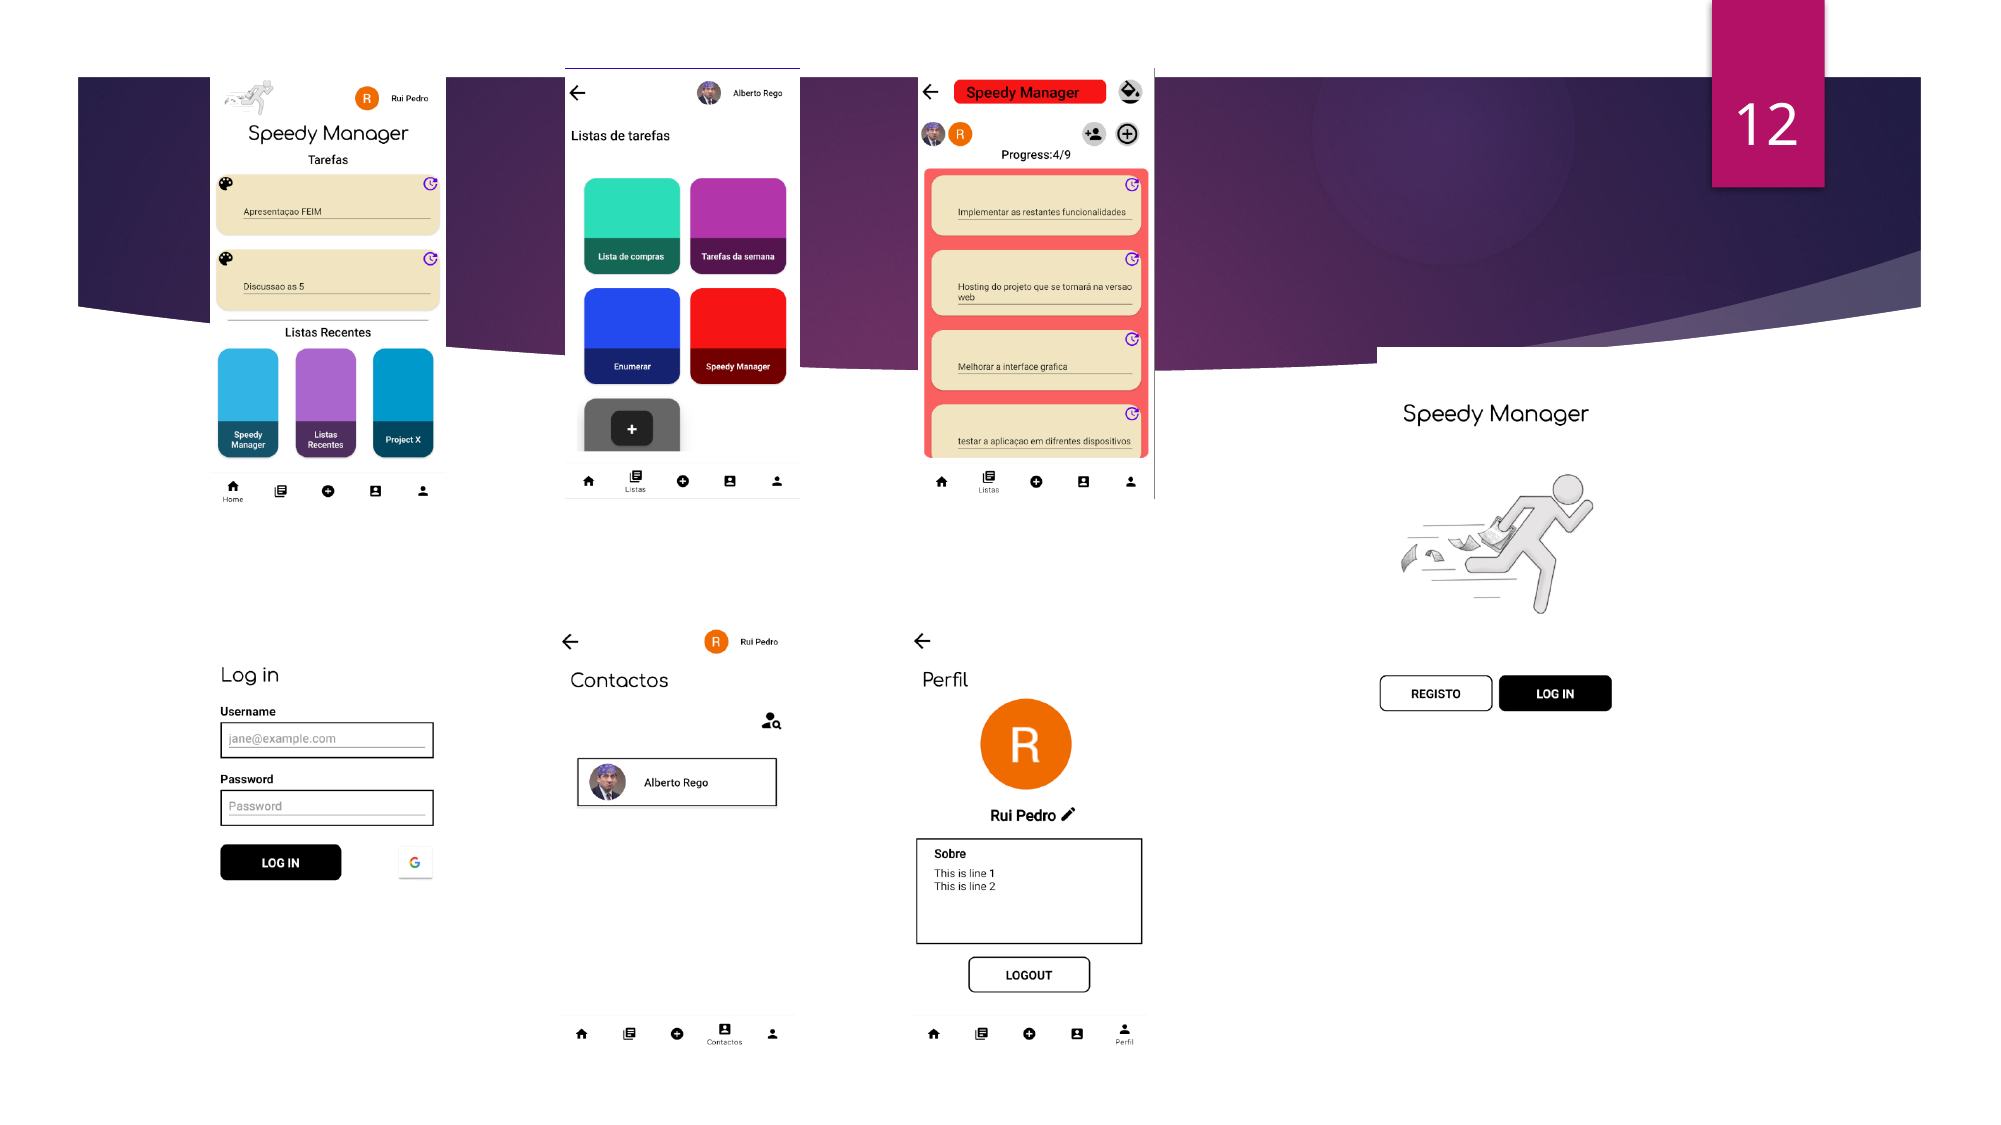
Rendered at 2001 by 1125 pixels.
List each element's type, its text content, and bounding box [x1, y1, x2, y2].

slide_number 12 [1698, 48, 1836, 175]
title Protótipo desenvolvido [719, 456, 1371, 669]
picture [565, 68, 800, 500]
picture [918, 68, 1155, 500]
picture [911, 619, 1148, 1050]
picture [559, 619, 795, 1050]
picture [1377, 347, 1613, 778]
picture [210, 74, 447, 506]
picture [210, 619, 445, 1050]
